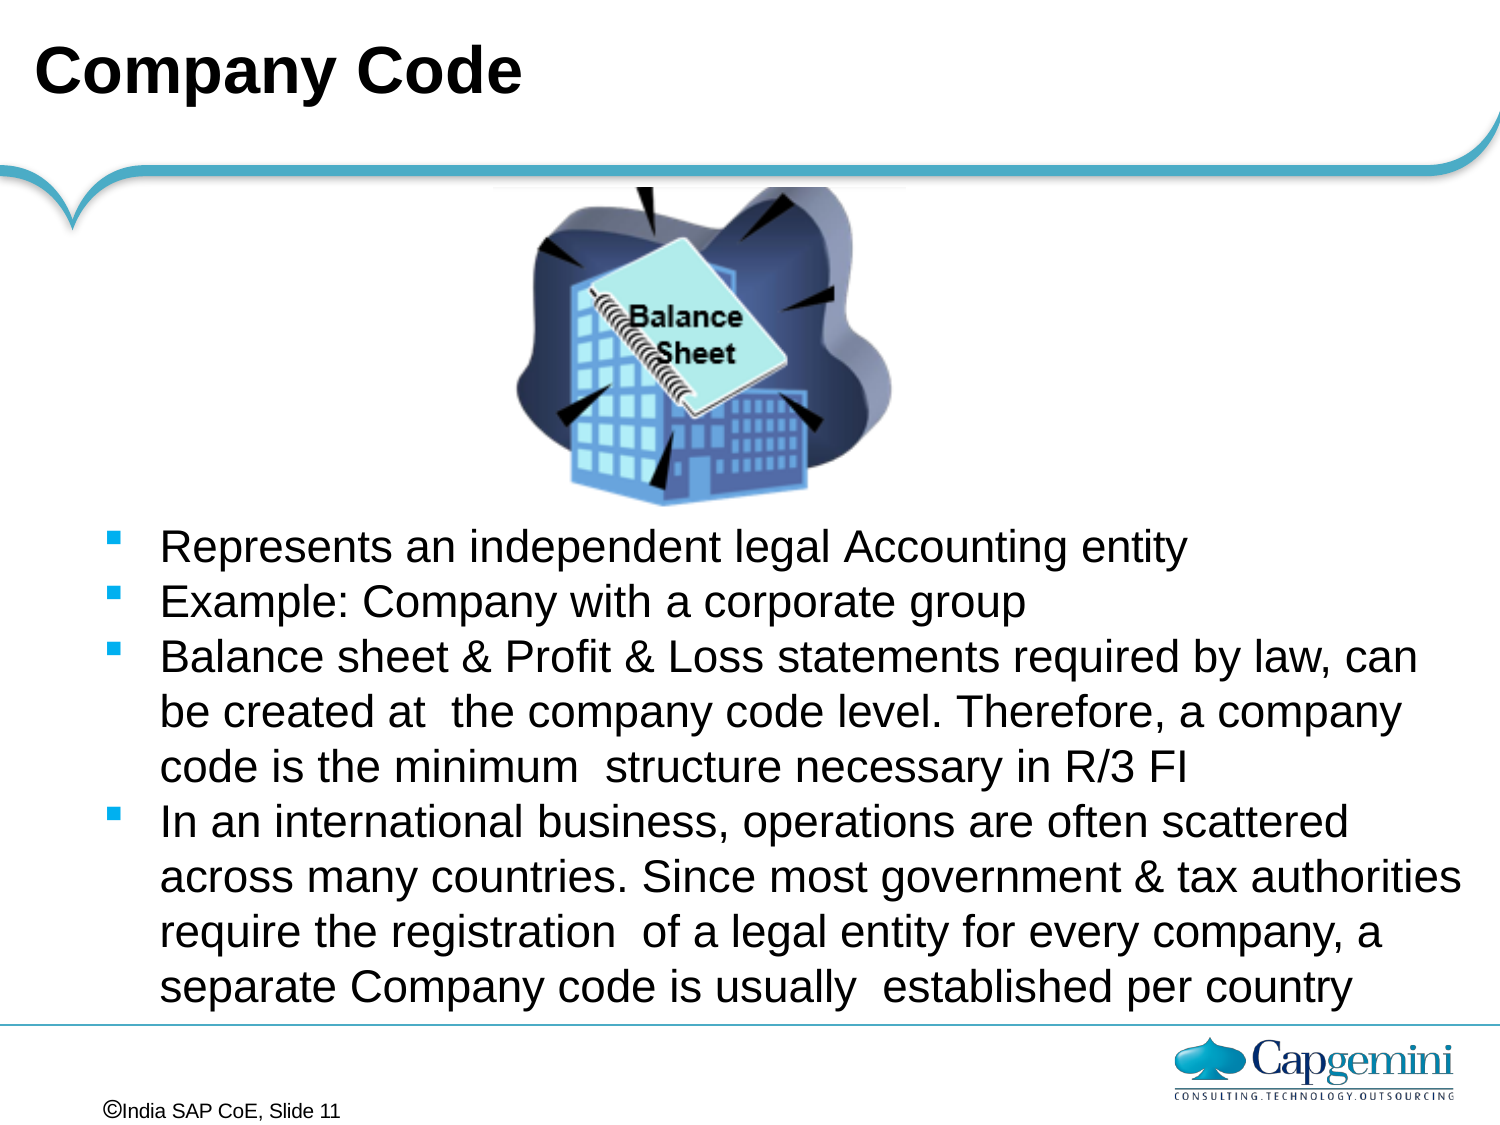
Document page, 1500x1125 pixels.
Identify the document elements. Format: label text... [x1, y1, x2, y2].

slide_number India SAP CoE, Slide 11 [101, 1095, 352, 1125]
text_box Represents an independent legal Accounting entity Example: Company with a corporate group Balance sheet & Profit & Loss statements required by law, can be created at the company code level. Therefore, a company code is the minimum structure necessary in R/3 FI In an international business, operations are often scattered across many countries. Since most government & tax authorities require the registration of a legal entity for every company, a separate Company code is usually established per country [101, 516, 1482, 1012]
picture [1174, 1037, 1454, 1100]
picture [493, 187, 906, 517]
title Company Code [22, 26, 700, 215]
